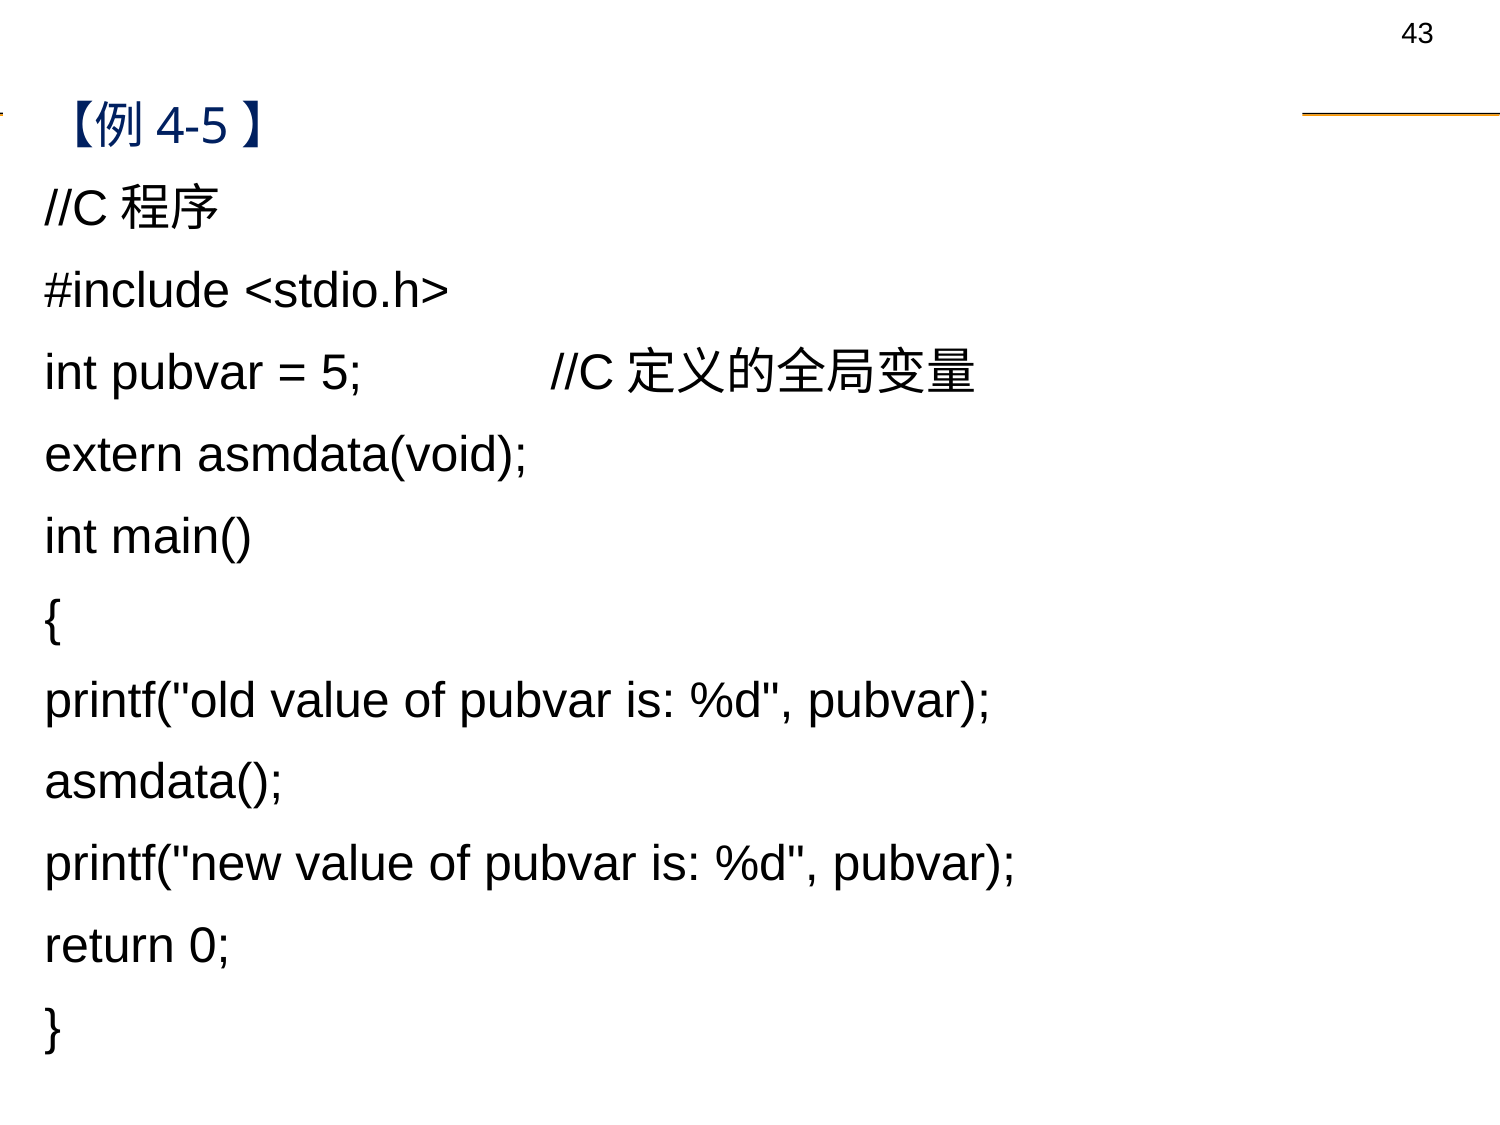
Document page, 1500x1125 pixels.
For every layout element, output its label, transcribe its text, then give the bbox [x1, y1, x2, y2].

list 【例4-5】 //C程序 #include <stdio.h> int pubvar = 5; //C定义的全局变量 extern asmdata(void); int main() { printf("old value of pubvar is: %d", pubvar); asmdata(); printf("new value of pubvar is: %d", pubvar); return 0; } [3, 73, 1303, 1125]
